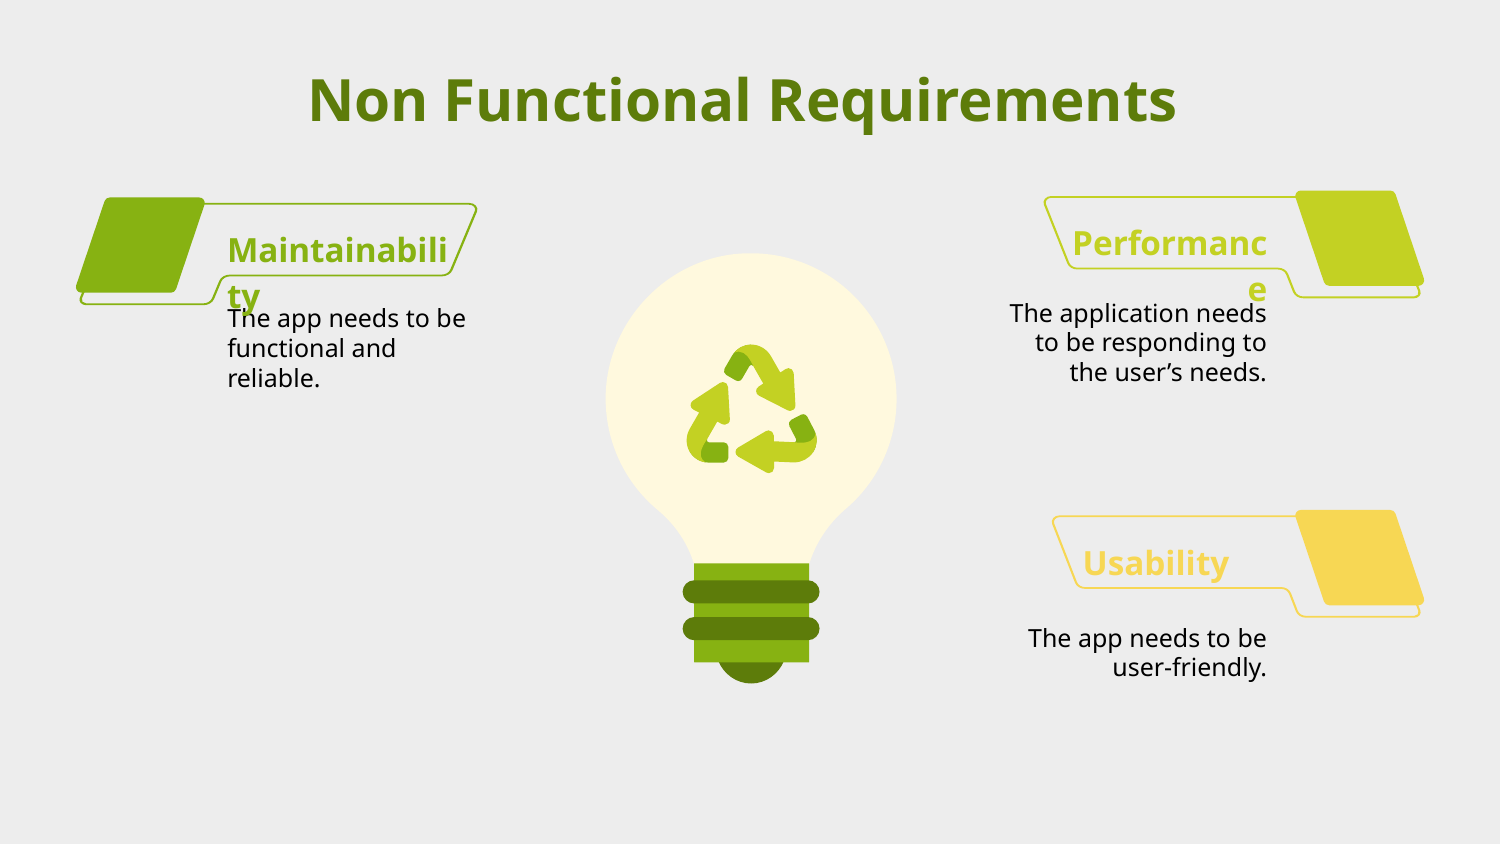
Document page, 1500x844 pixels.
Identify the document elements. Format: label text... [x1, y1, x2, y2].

text_box [719, 663, 783, 684]
text_box Non Functional Requirements [51, 48, 1449, 142]
text_box [694, 563, 810, 580]
text_box [682, 617, 820, 641]
text_box [1043, 196, 1421, 299]
text_box [79, 293, 212, 306]
text_box [1295, 509, 1425, 606]
text_box The app needs to be user-friendly. [993, 607, 1283, 701]
text_box Maintainability [212, 208, 478, 272]
text_box Usability [1067, 521, 1283, 584]
text_box [694, 604, 810, 617]
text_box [685, 344, 819, 474]
text_box [75, 197, 205, 293]
text_box Performance [1051, 201, 1283, 264]
text_box [694, 641, 810, 663]
text_box The application needs to be responding to the user’s needs. [993, 282, 1283, 376]
text_box [605, 253, 897, 565]
text_box [205, 202, 478, 208]
text_box [682, 580, 820, 604]
text_box The app needs to be functional and reliable. [212, 287, 501, 382]
text_box [216, 272, 452, 287]
text_box [1051, 515, 1421, 618]
text_box [1295, 190, 1425, 286]
